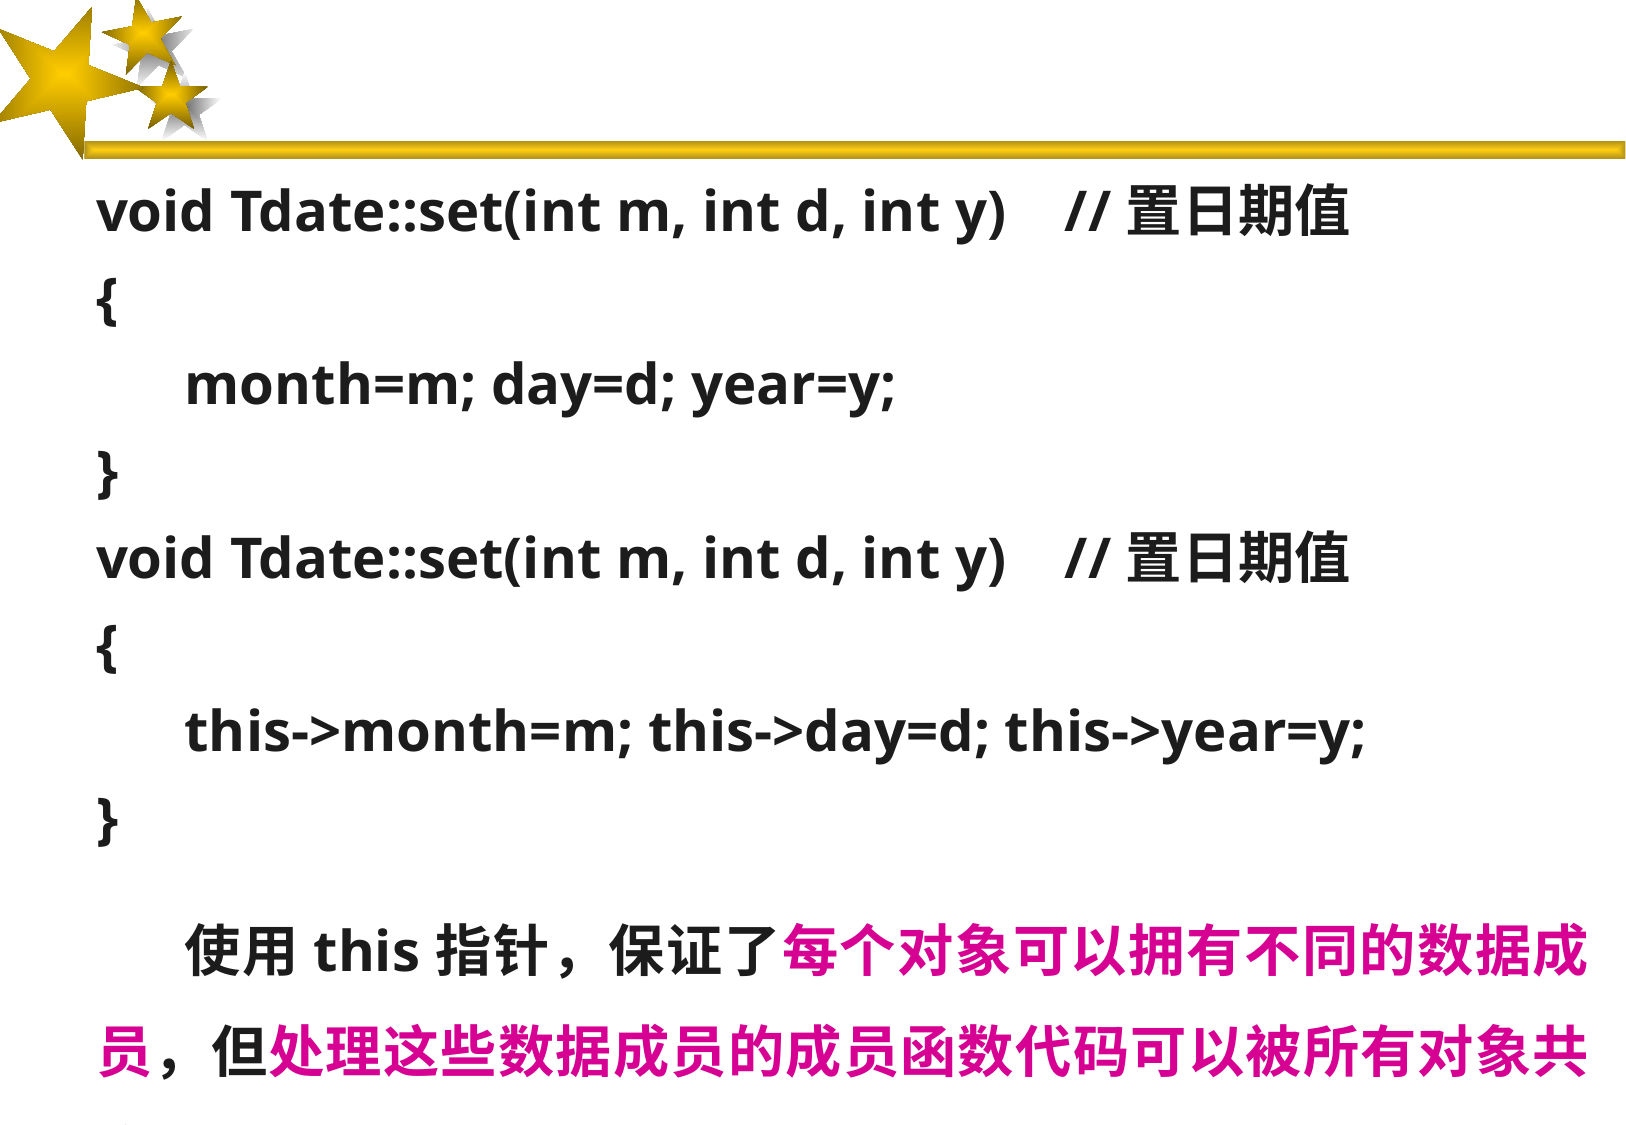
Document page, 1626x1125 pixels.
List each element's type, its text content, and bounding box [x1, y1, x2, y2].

list void Tdate::set(int m, int d, int y) //置日期值 { month=m; day=d; year=y; } void Tdate::set(int m, int d, int y) //置日期值 { this->month=m; this->day=d; this->year=y; } 使用this指针，保证了每个对象可以拥有不同的数据成员，但处理这些数据成员的成员函数代码可以被所有对象共享 [81, 160, 1604, 1106]
